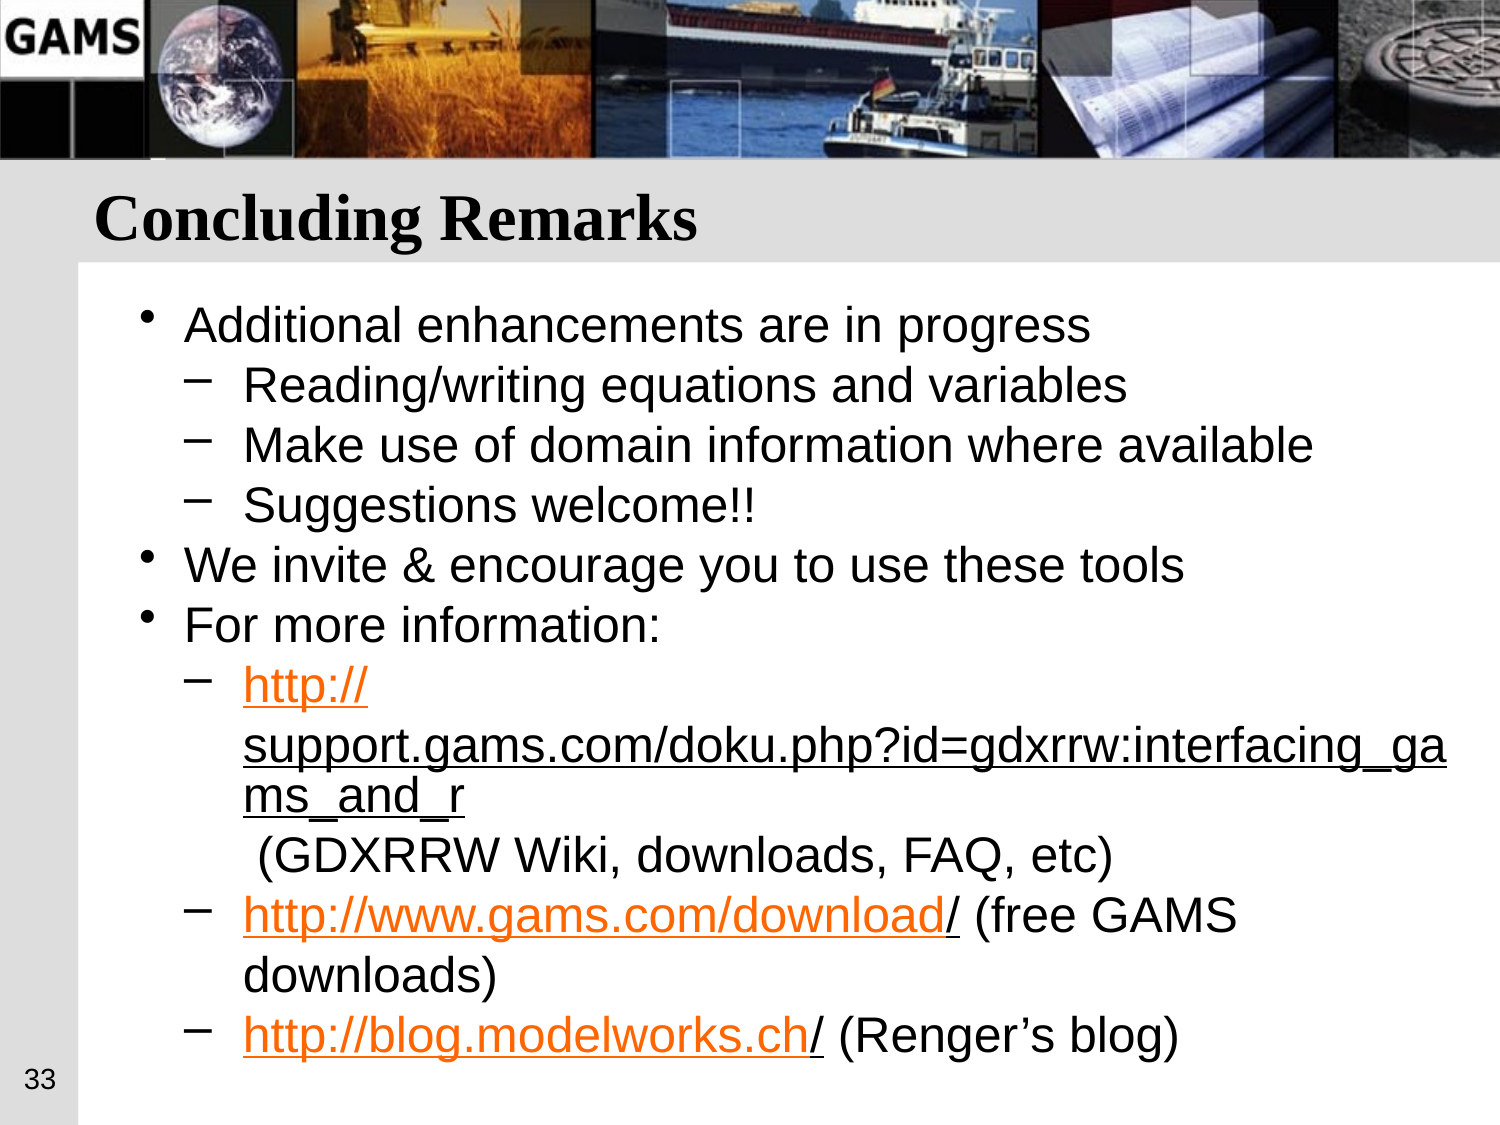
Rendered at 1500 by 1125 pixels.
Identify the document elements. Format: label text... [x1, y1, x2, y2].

title Concluding Remarks [77, 164, 1500, 263]
list Additional enhancements are in progress Reading/writing equations and variables Make use of domain information where available Suggestions welcome!! We invite & encourage you to use these tools For more information: http://support.gams.com/doku.php?id=gdxrrw:interfacing_gams_and_r (GDXRRW Wiki, downloads, FAQ, etc) http://www.gams.com/download/ (free GAMS downloads) http://blog.modelworks.ch/ (Renger’s blog) [138, 292, 1452, 1103]
picture [0, 0, 1500, 160]
slide_number 33 [0, 1053, 72, 1125]
